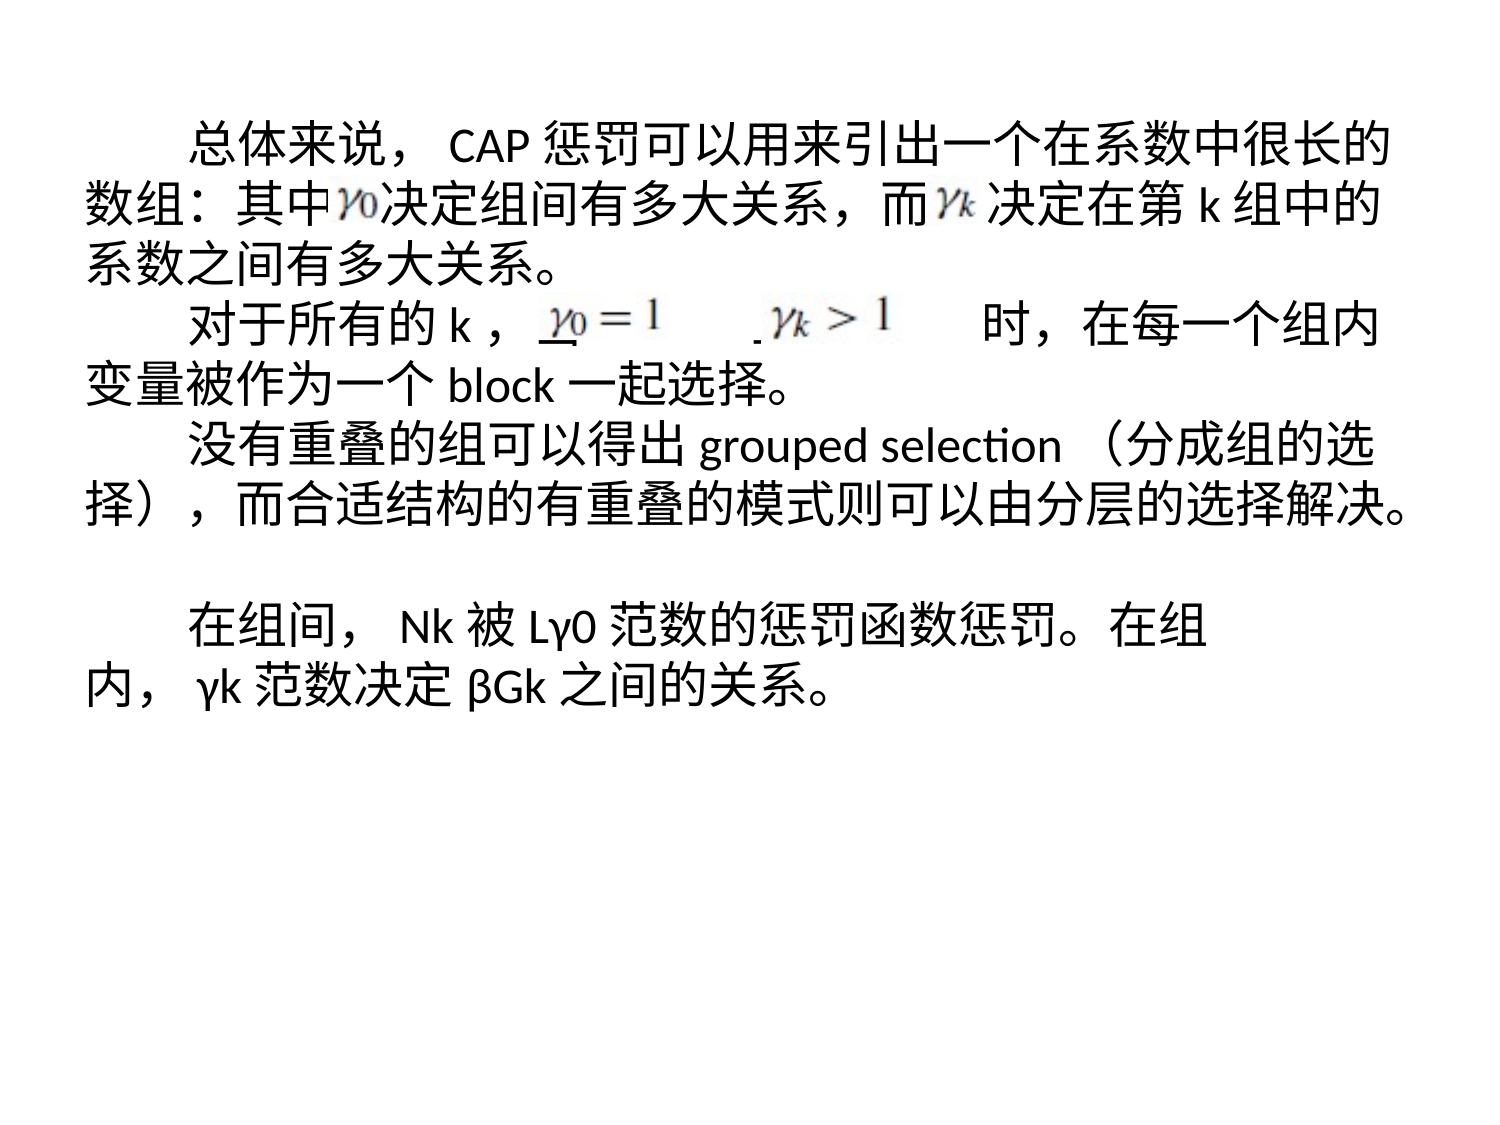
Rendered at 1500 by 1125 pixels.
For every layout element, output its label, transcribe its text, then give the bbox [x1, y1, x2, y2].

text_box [70, 105, 1419, 545]
text_box 在组间，Nk被Lγ0范数的惩罚函数惩罚。在组内，γk范数决定βGk之间的关系。 [70, 585, 1372, 721]
